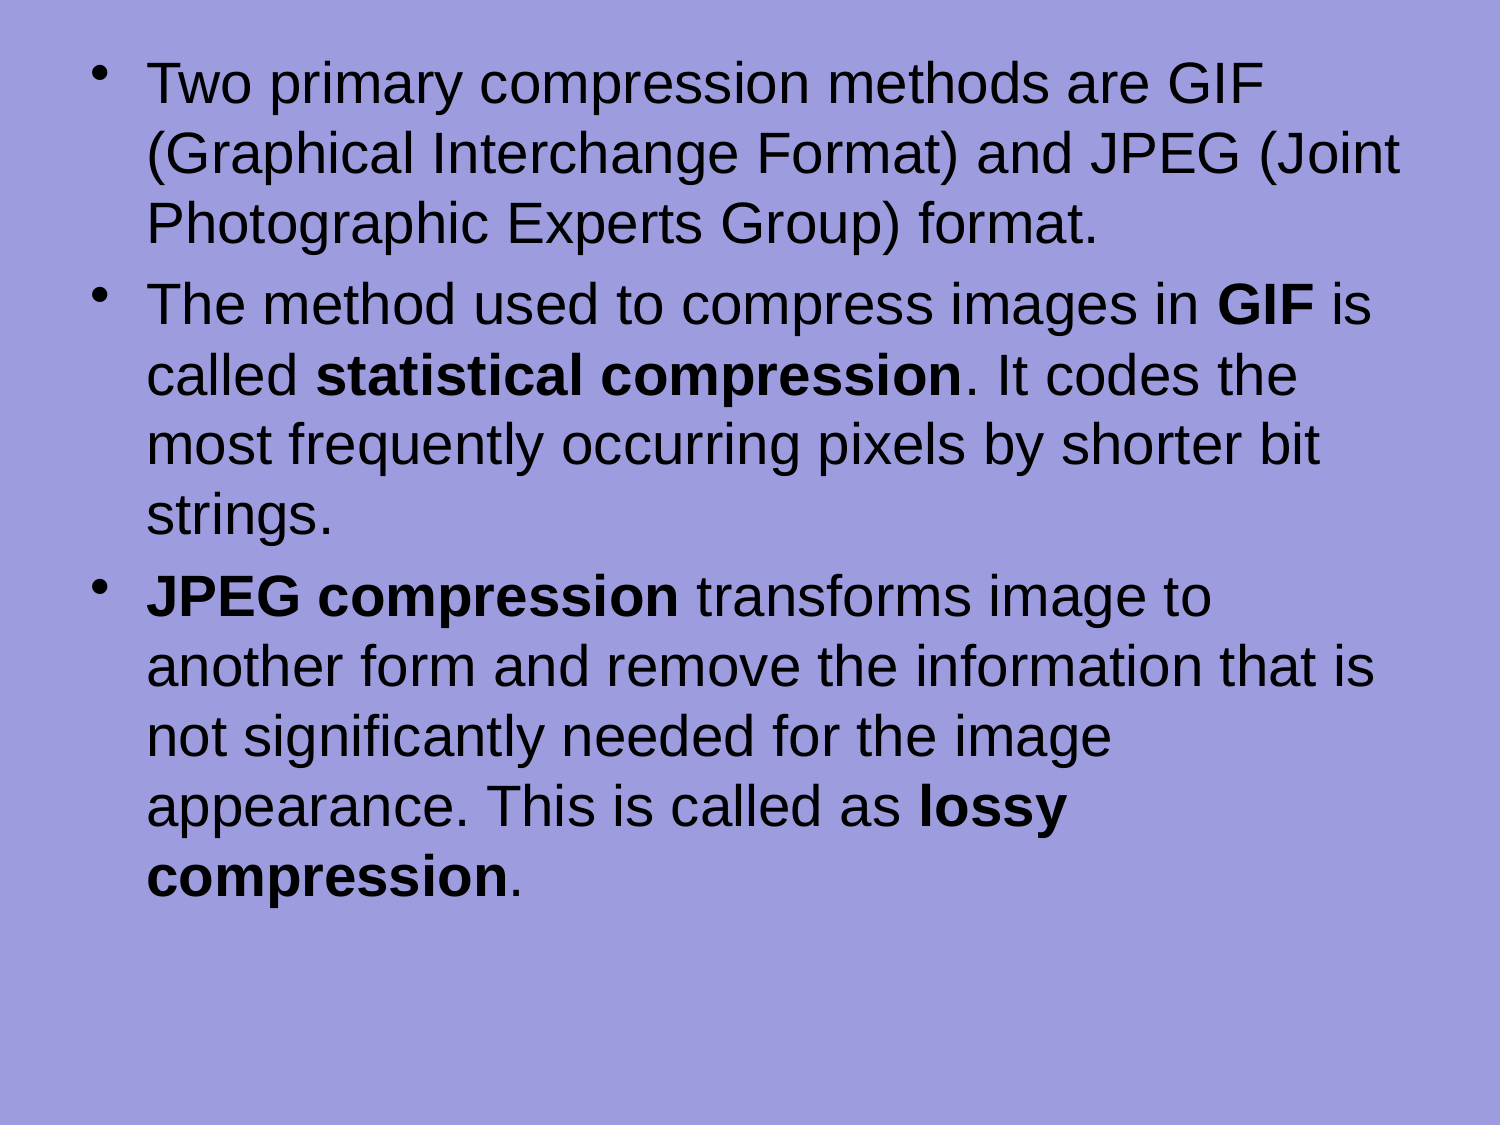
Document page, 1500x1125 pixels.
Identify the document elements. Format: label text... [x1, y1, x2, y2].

list Two primary compression methods are GIF (Graphical Interchange Format) and JPEG (Joint Photographic Experts Group) format. The method used to compress images in GIF is called statistical compression. It codes the most frequently occurring pixels by shorter bit strings. JPEG compression transforms image to another form and remove the information that is not significantly needed for the image appearance. This is called as lossy compression. [74, 37, 1426, 1006]
